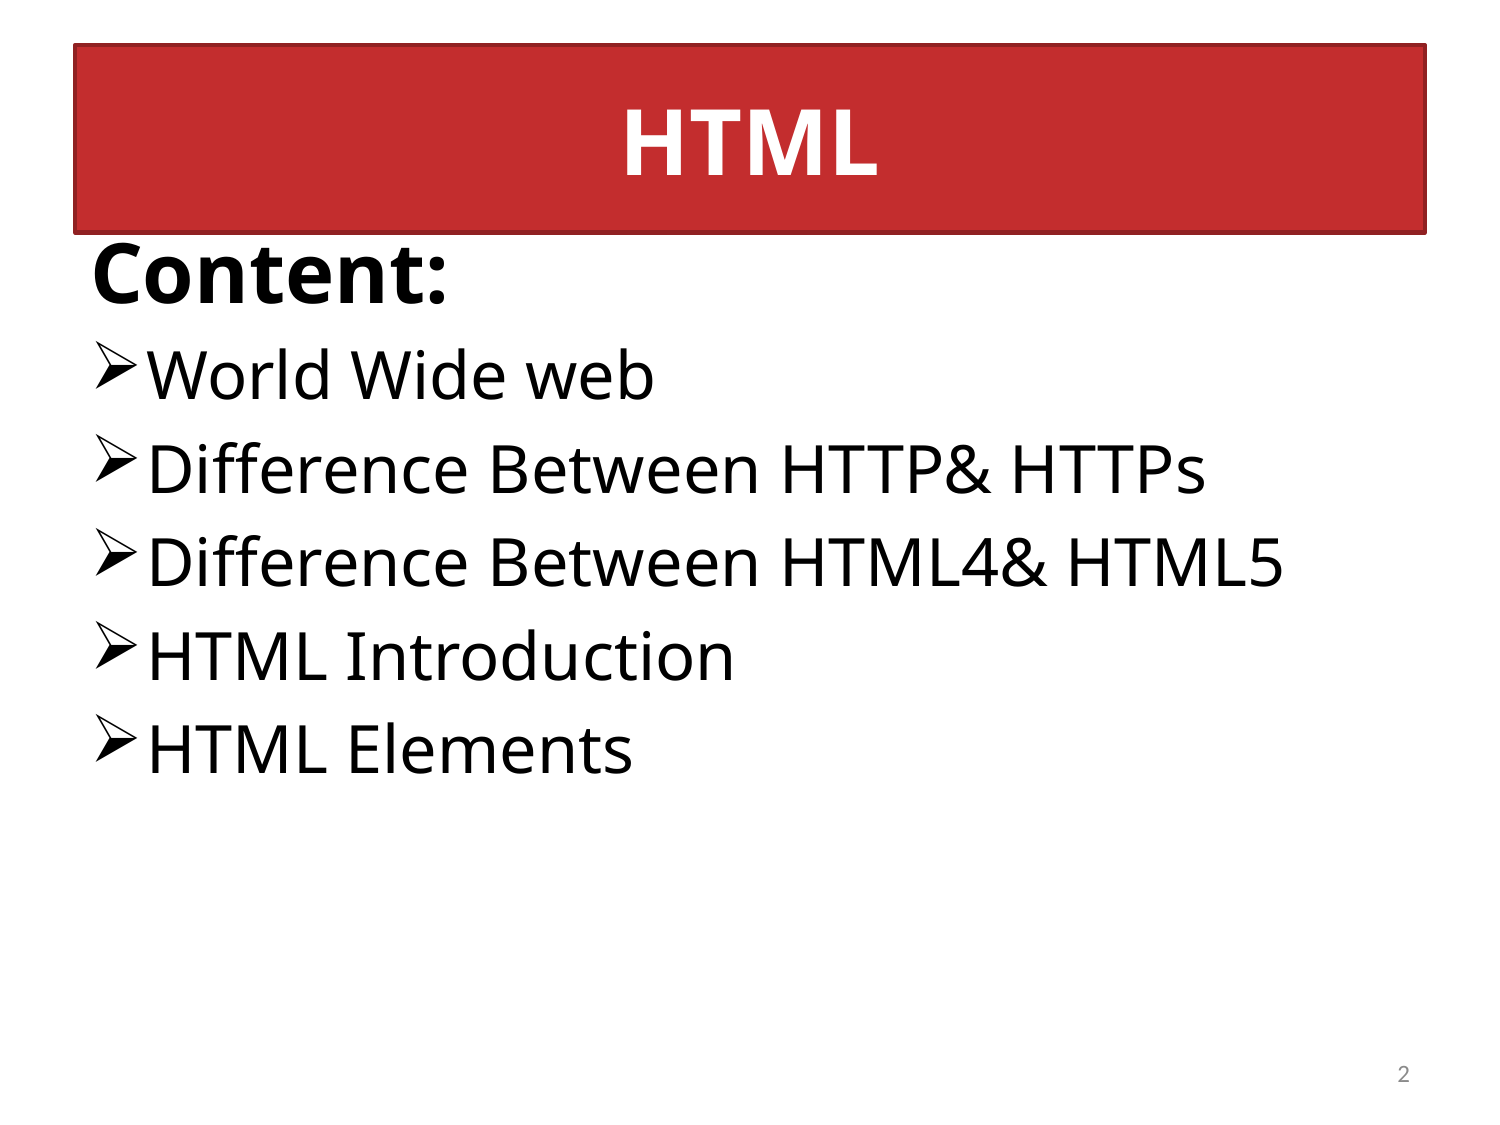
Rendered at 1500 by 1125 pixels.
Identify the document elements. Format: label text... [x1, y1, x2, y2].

list Content: World Wide web Difference Between HTTP& HTTPs Difference Between HTML4& HTML5 HTML Introduction HTML Elements [75, 212, 1425, 1005]
title HTML [73, 43, 1427, 235]
slide_number 2 [1074, 1042, 1425, 1103]
